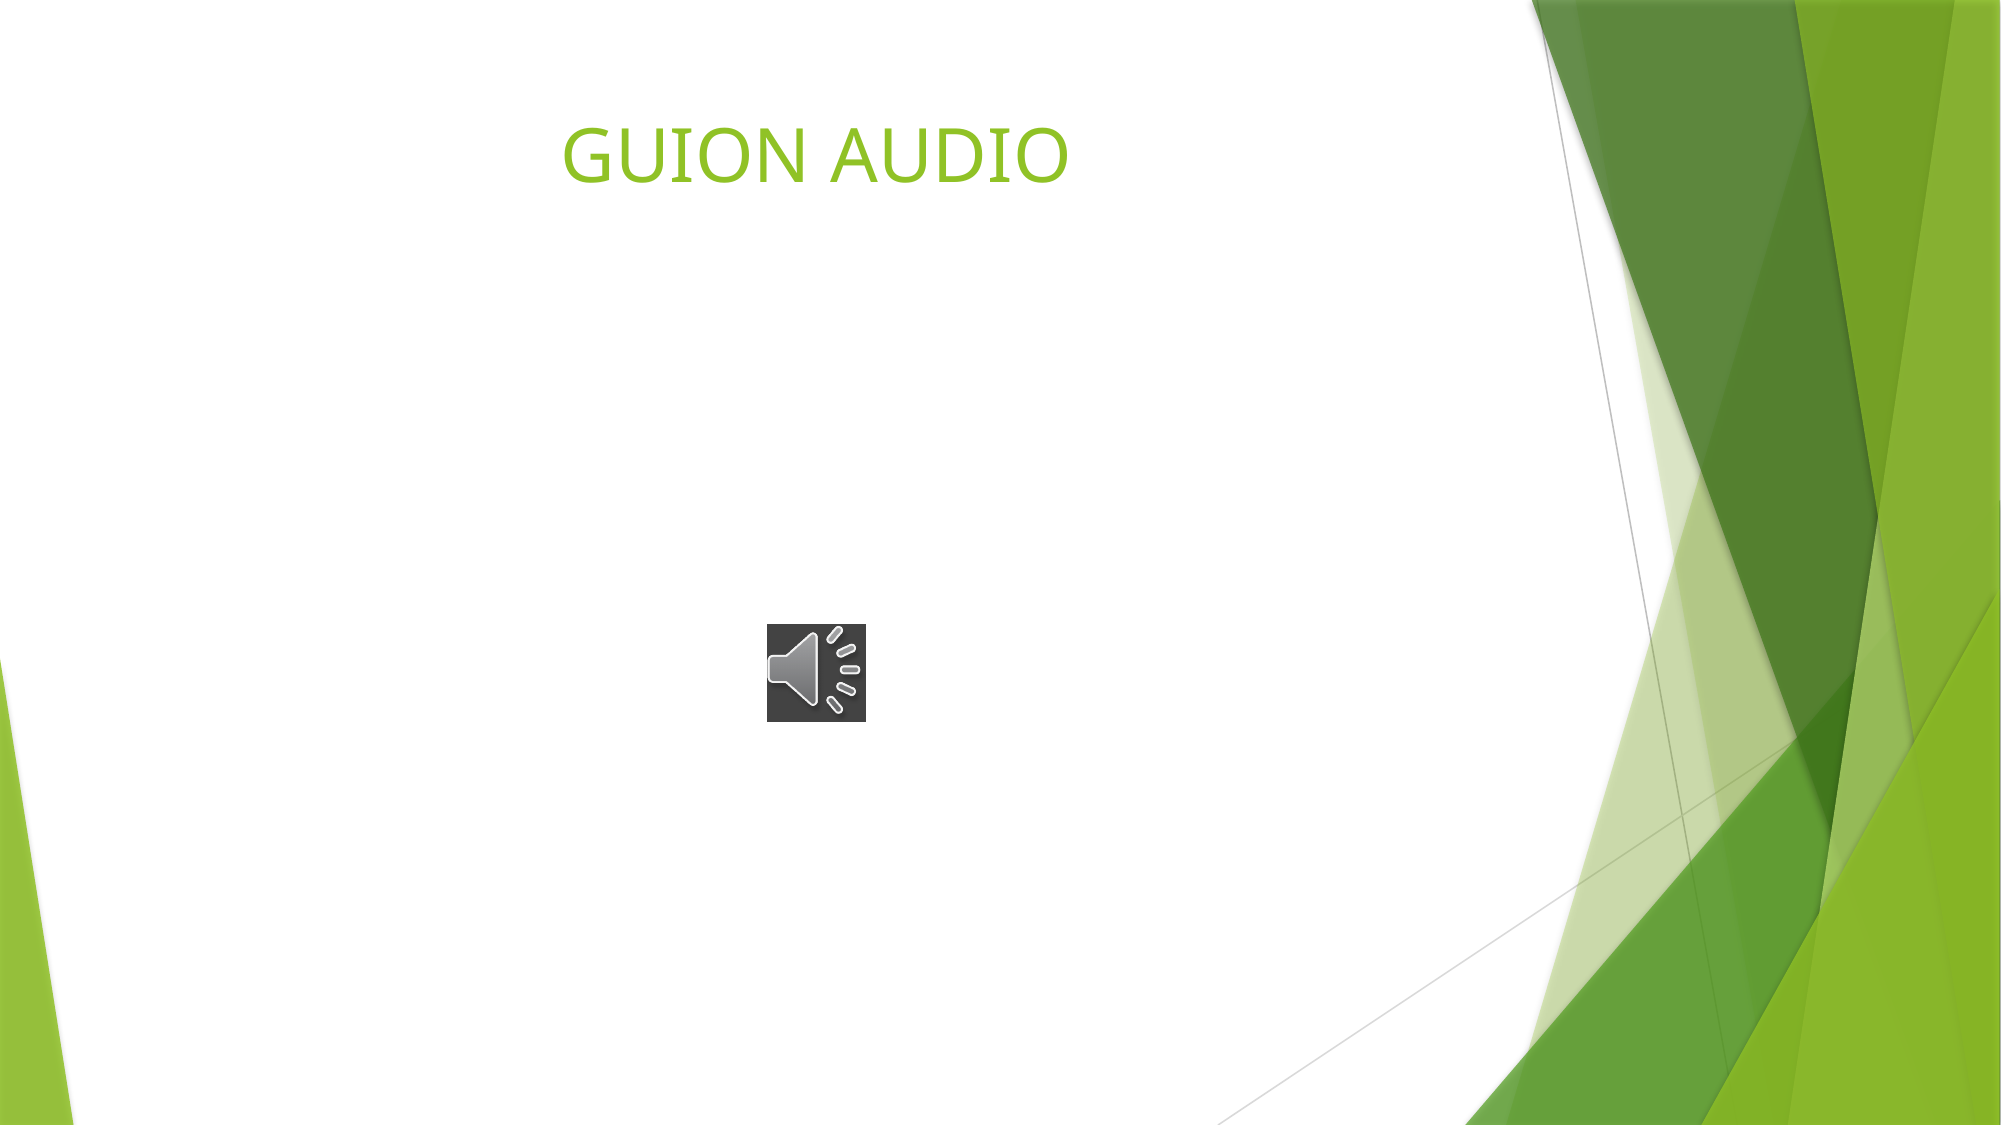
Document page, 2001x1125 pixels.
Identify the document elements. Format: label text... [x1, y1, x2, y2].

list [765, 622, 867, 724]
title GUION AUDIO [111, 99, 1522, 317]
